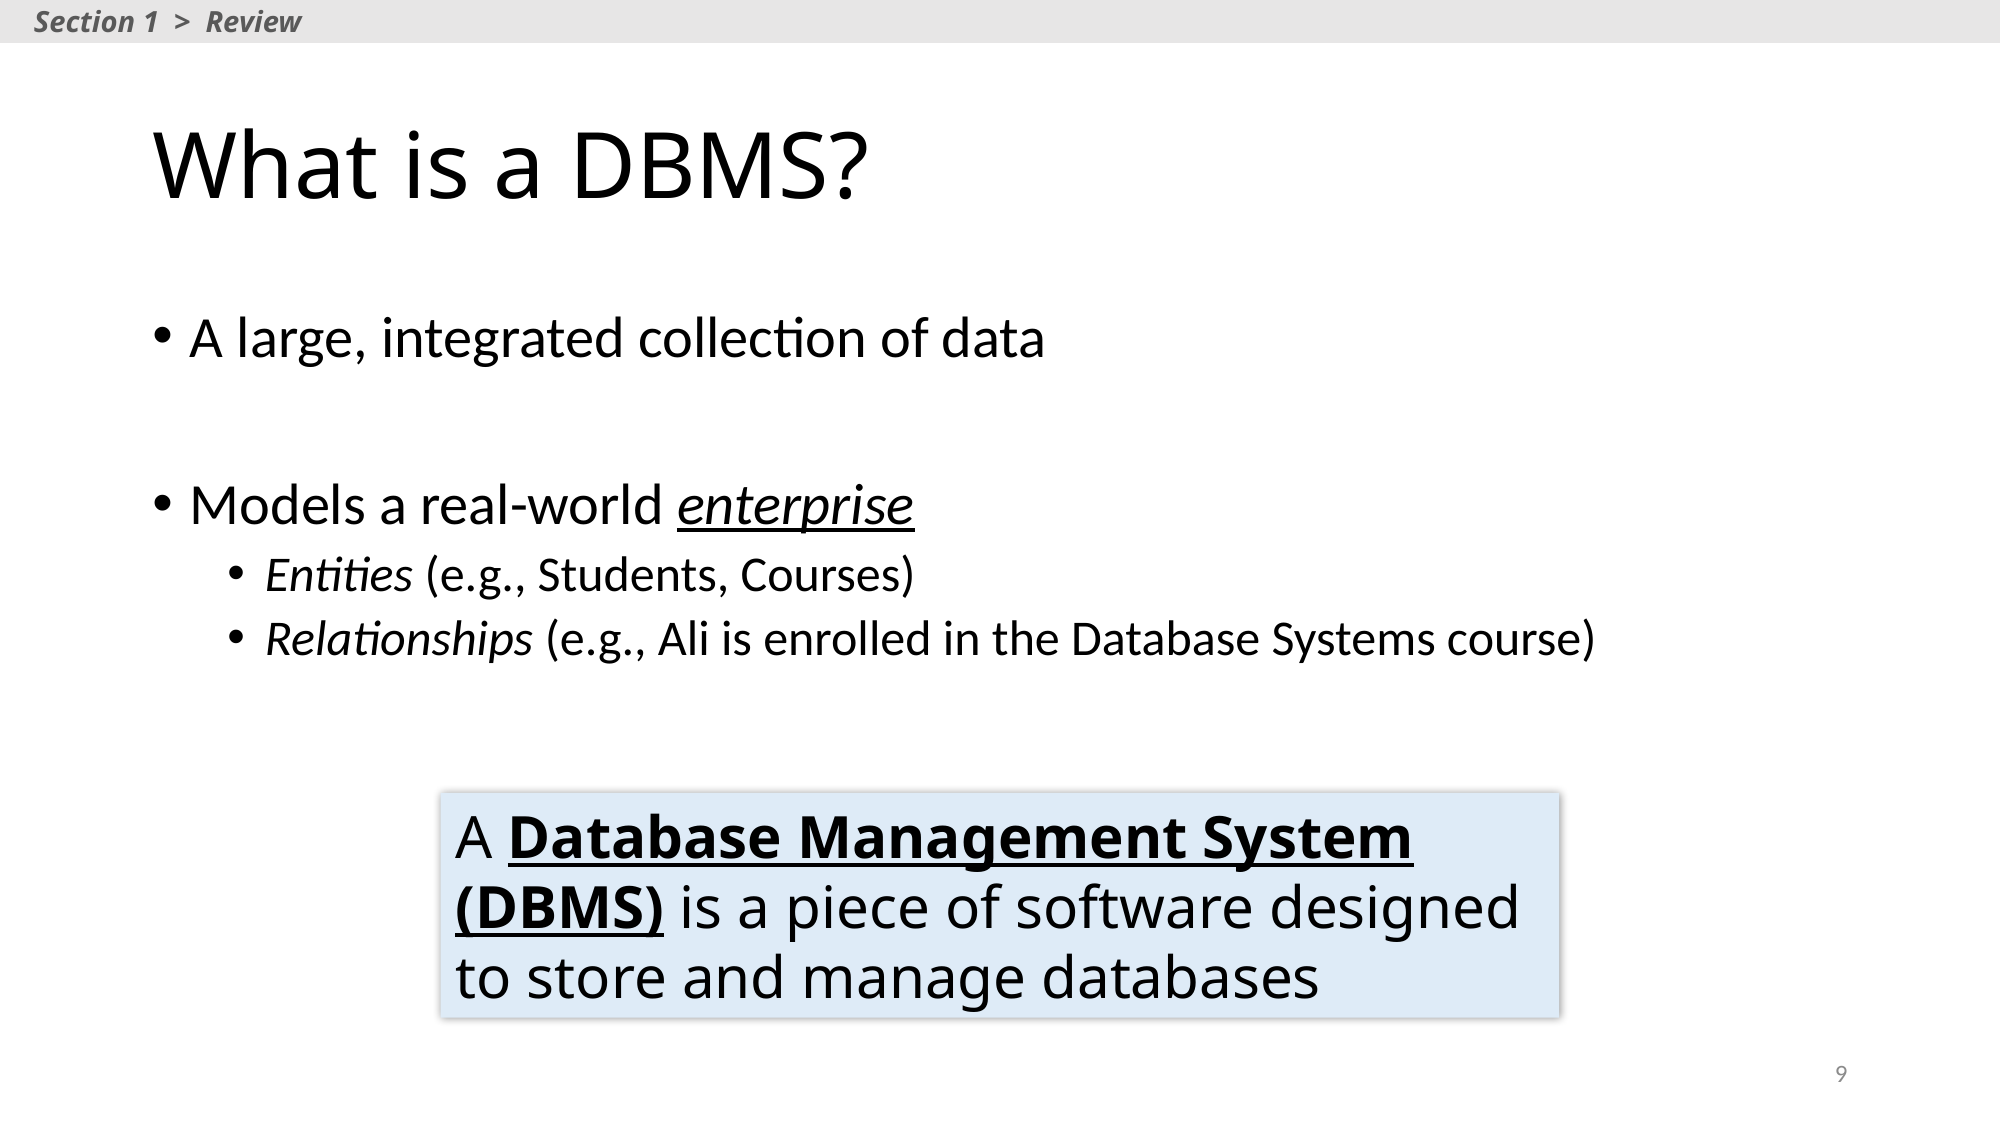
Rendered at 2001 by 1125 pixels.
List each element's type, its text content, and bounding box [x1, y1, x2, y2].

list A large, integrated collection of data Models a real-world enterprise Entities (e.g., Students, Courses) Relationships (e.g., Ali is enrolled in the Database Systems course) [137, 299, 1863, 1014]
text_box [0, 0, 2000, 47]
title What is a DBMS? [137, 59, 1863, 278]
slide_number 9 [1412, 1042, 1863, 1103]
text_box A Database Management System (DBMS) is a piece of software designed to store and manage databases [440, 792, 1560, 1018]
